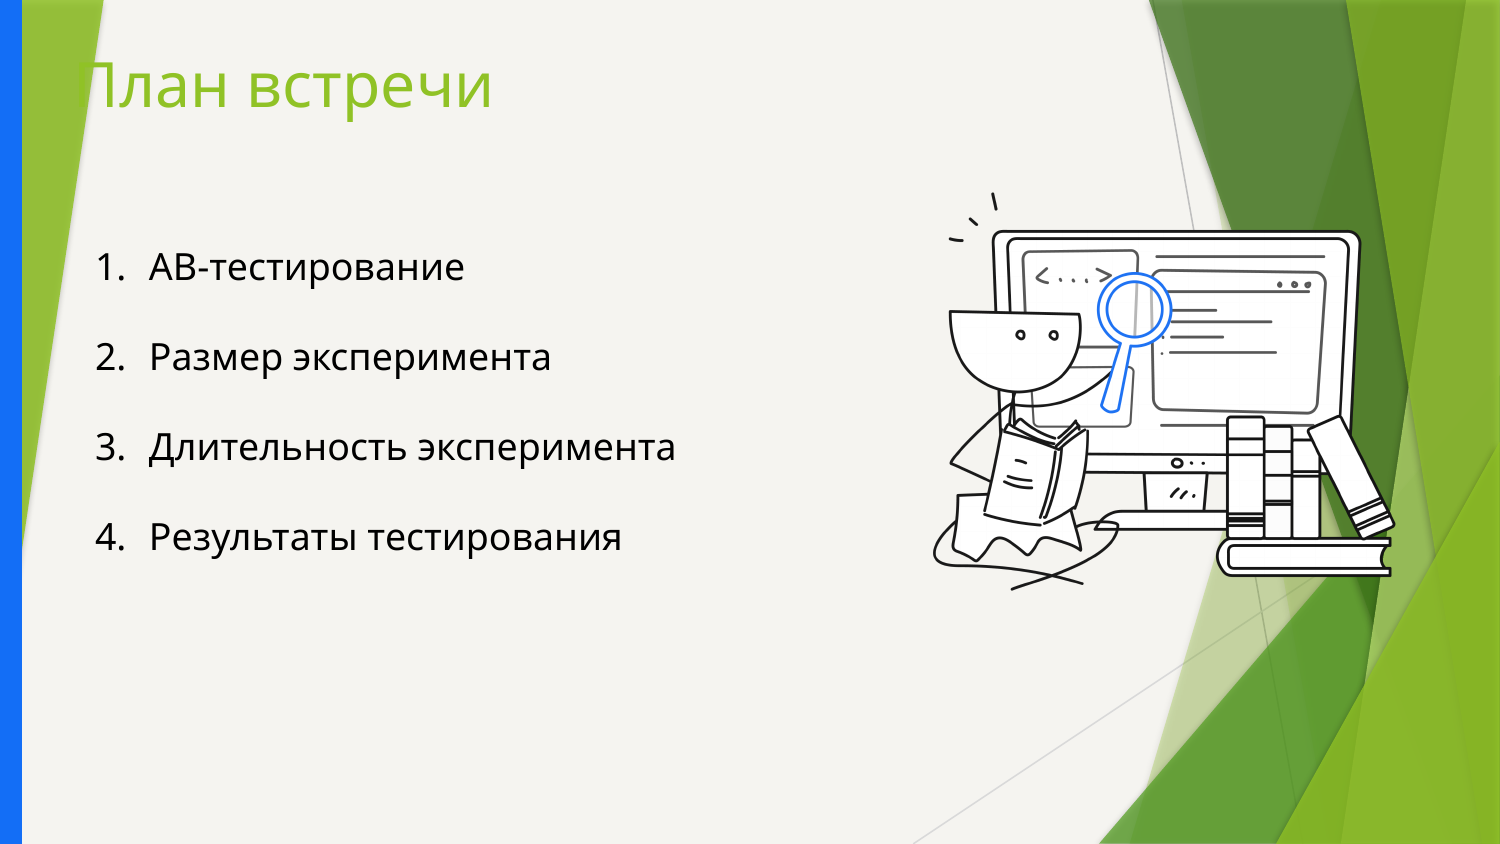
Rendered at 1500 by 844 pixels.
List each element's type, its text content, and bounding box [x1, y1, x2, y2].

subtitle AB-тестирование Размер эксперимента Длительность эксперимента Результаты тестирования [59, 182, 913, 797]
title План встречи [59, 29, 1053, 182]
text_box [0, 0, 22, 844]
picture [909, 148, 1418, 635]
